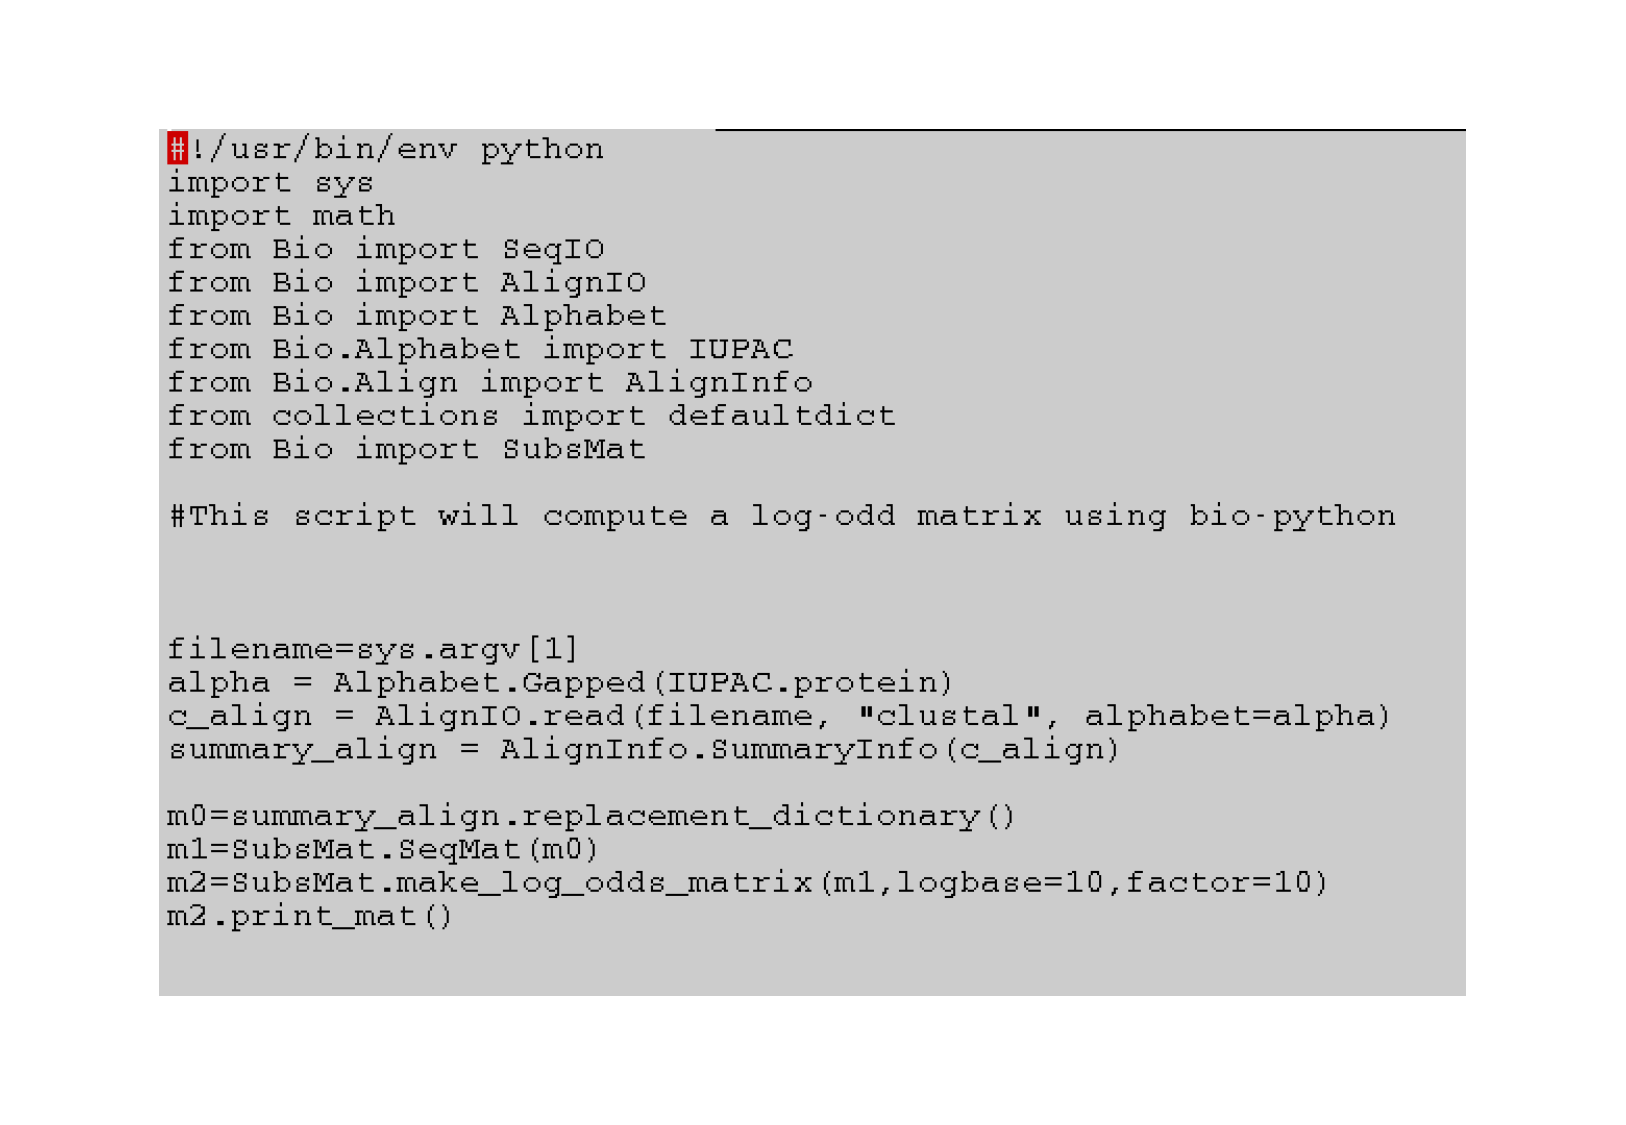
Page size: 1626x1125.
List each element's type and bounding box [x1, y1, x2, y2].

picture [159, 129, 1466, 996]
